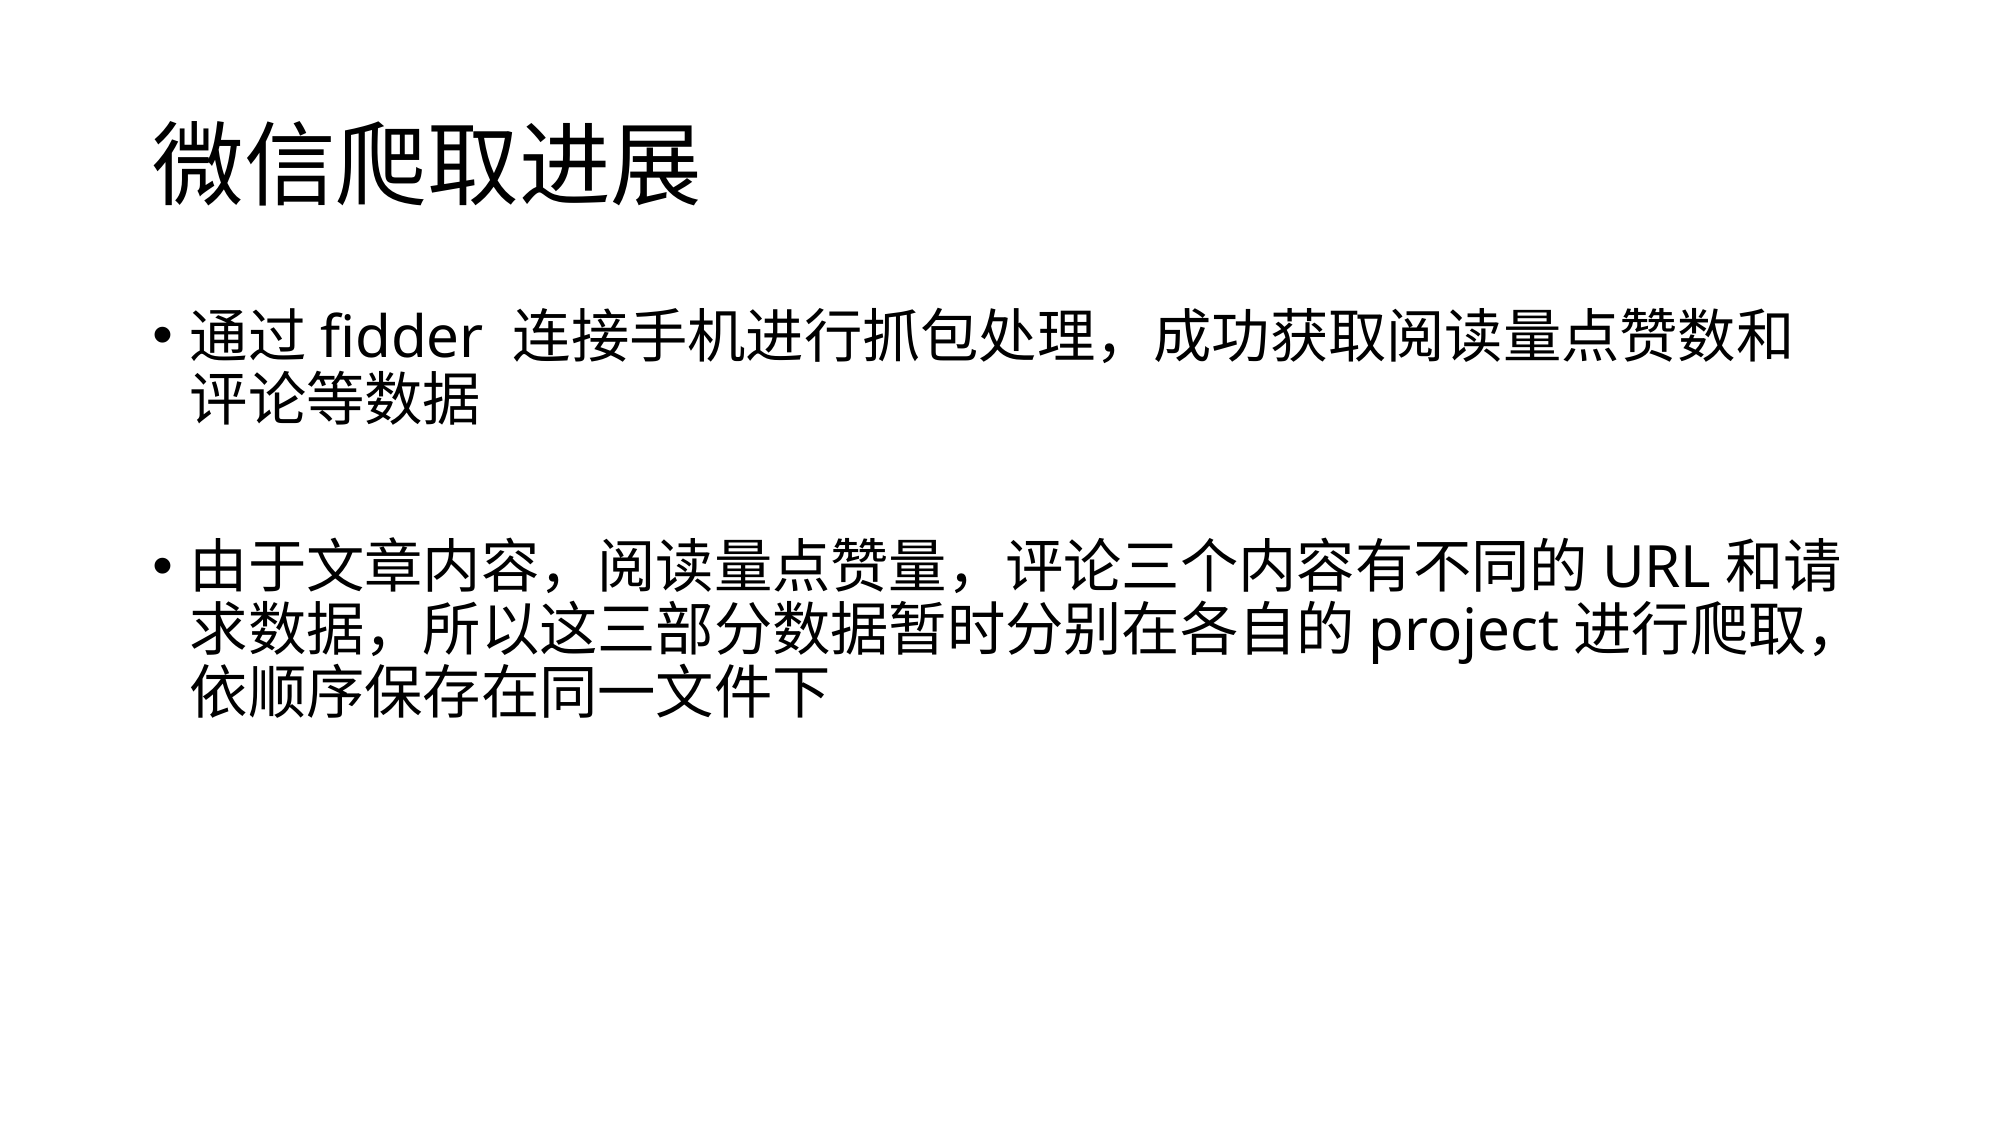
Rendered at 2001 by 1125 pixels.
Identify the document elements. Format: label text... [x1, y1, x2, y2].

list 通过fidder 连接手机进行抓包处理，成功获取阅读量点赞数和评论等数据 由于文章内容，阅读量点赞量，评论三个内容有不同的URL和请求数据，所以这三部分数据暂时分别在各自的project进行爬取，依顺序保存在同一文件下 [137, 299, 1863, 1014]
title 微信爬取进展 [137, 59, 1863, 278]
